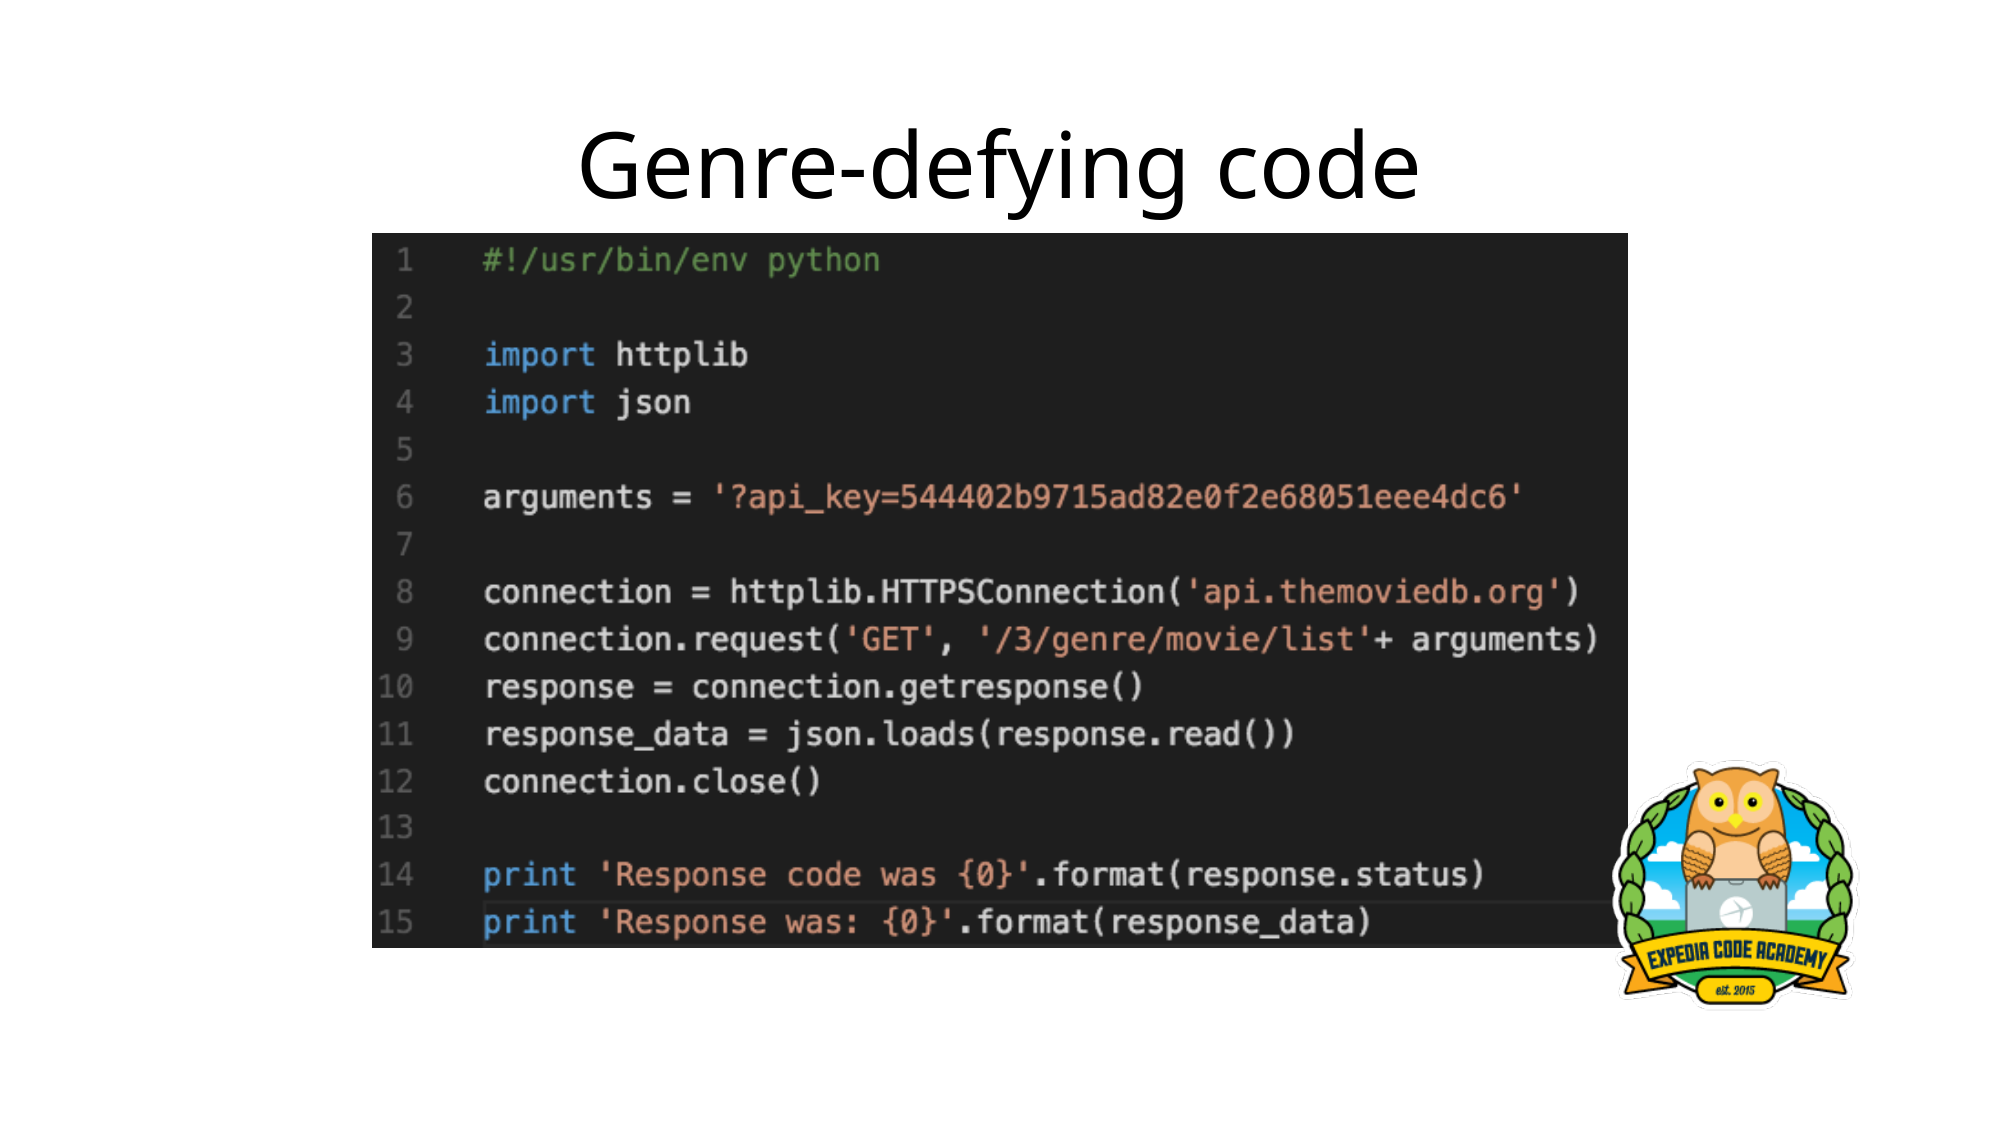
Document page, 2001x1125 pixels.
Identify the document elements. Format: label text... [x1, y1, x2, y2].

picture [1607, 758, 1863, 1014]
title Genre-defying code [137, 59, 1863, 278]
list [372, 233, 1628, 948]
